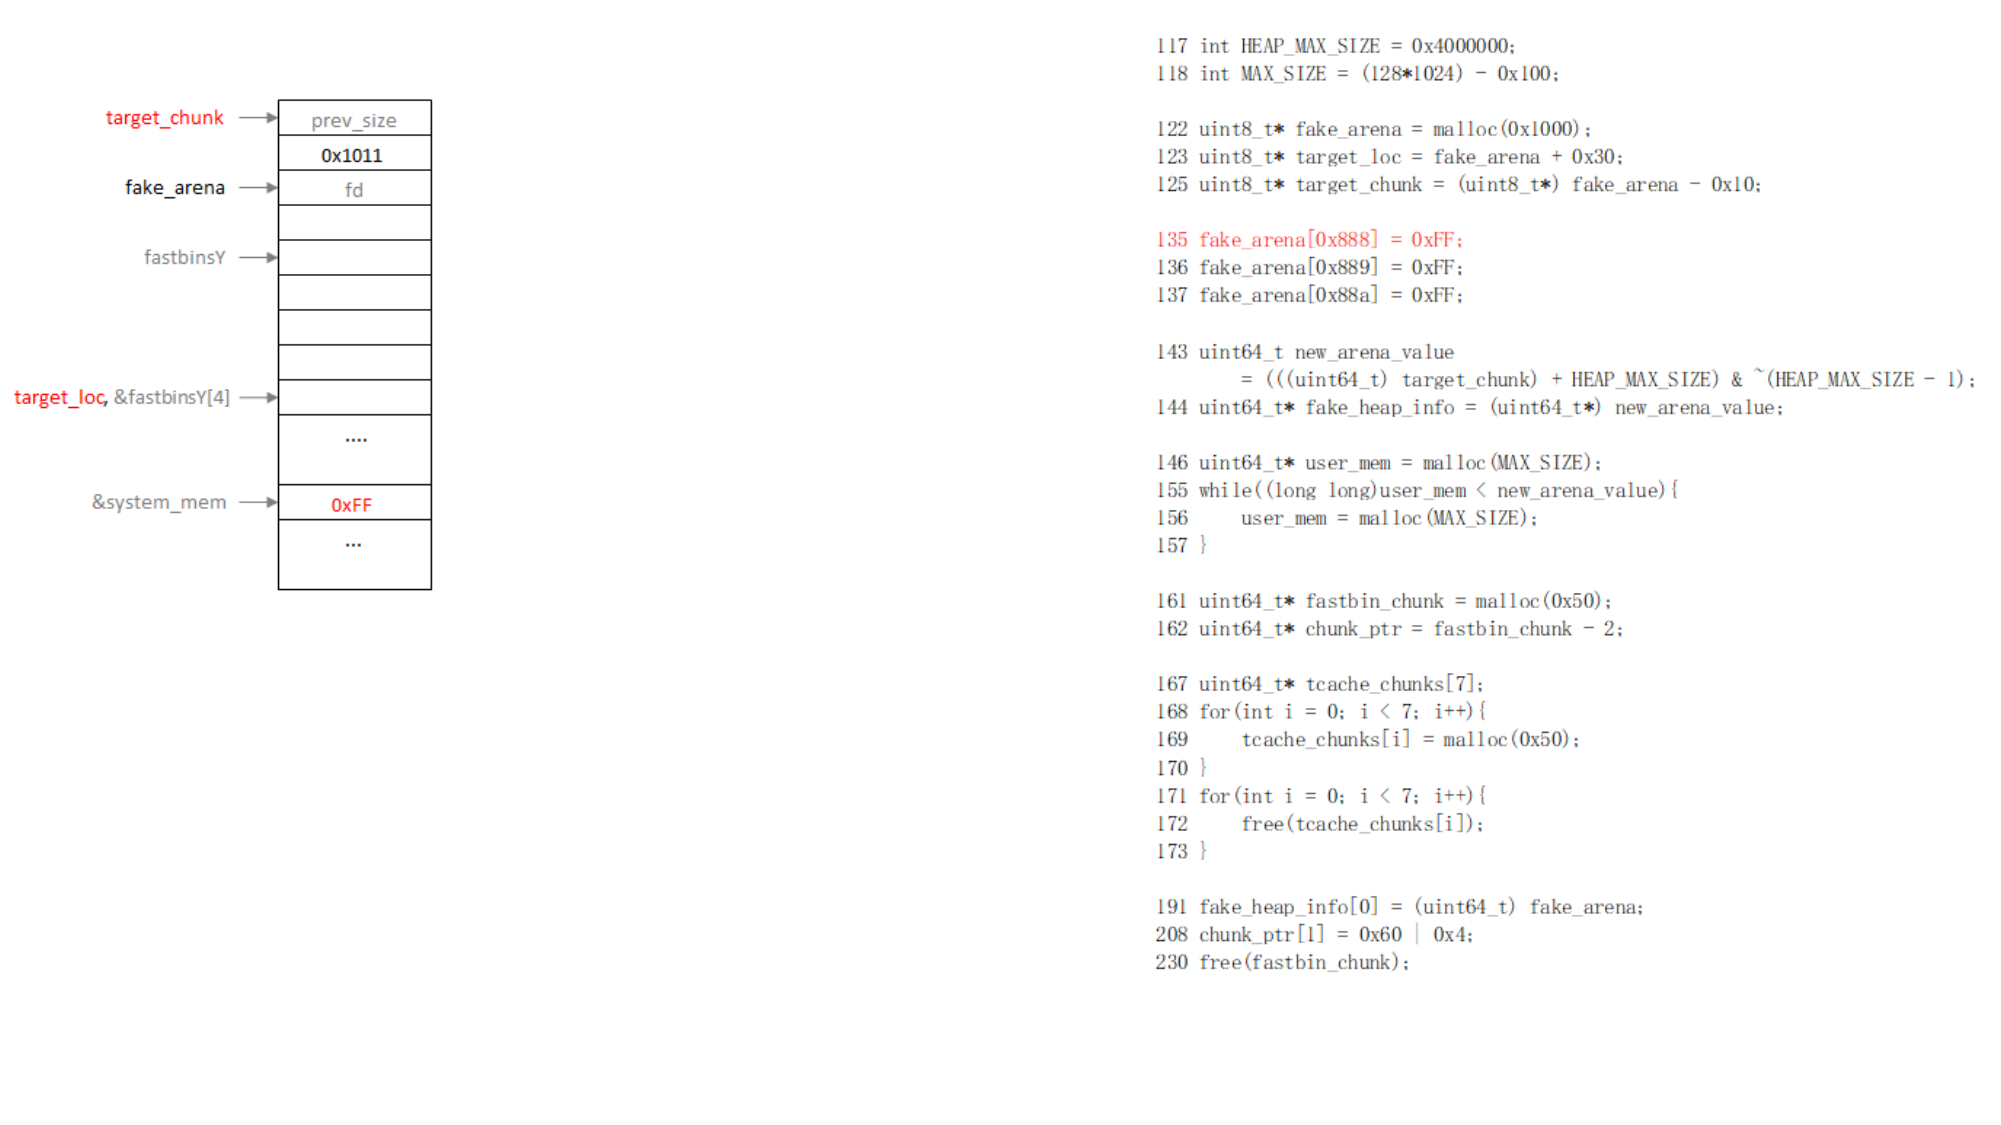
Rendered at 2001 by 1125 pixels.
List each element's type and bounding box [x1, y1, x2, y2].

picture [0, 21, 2000, 995]
